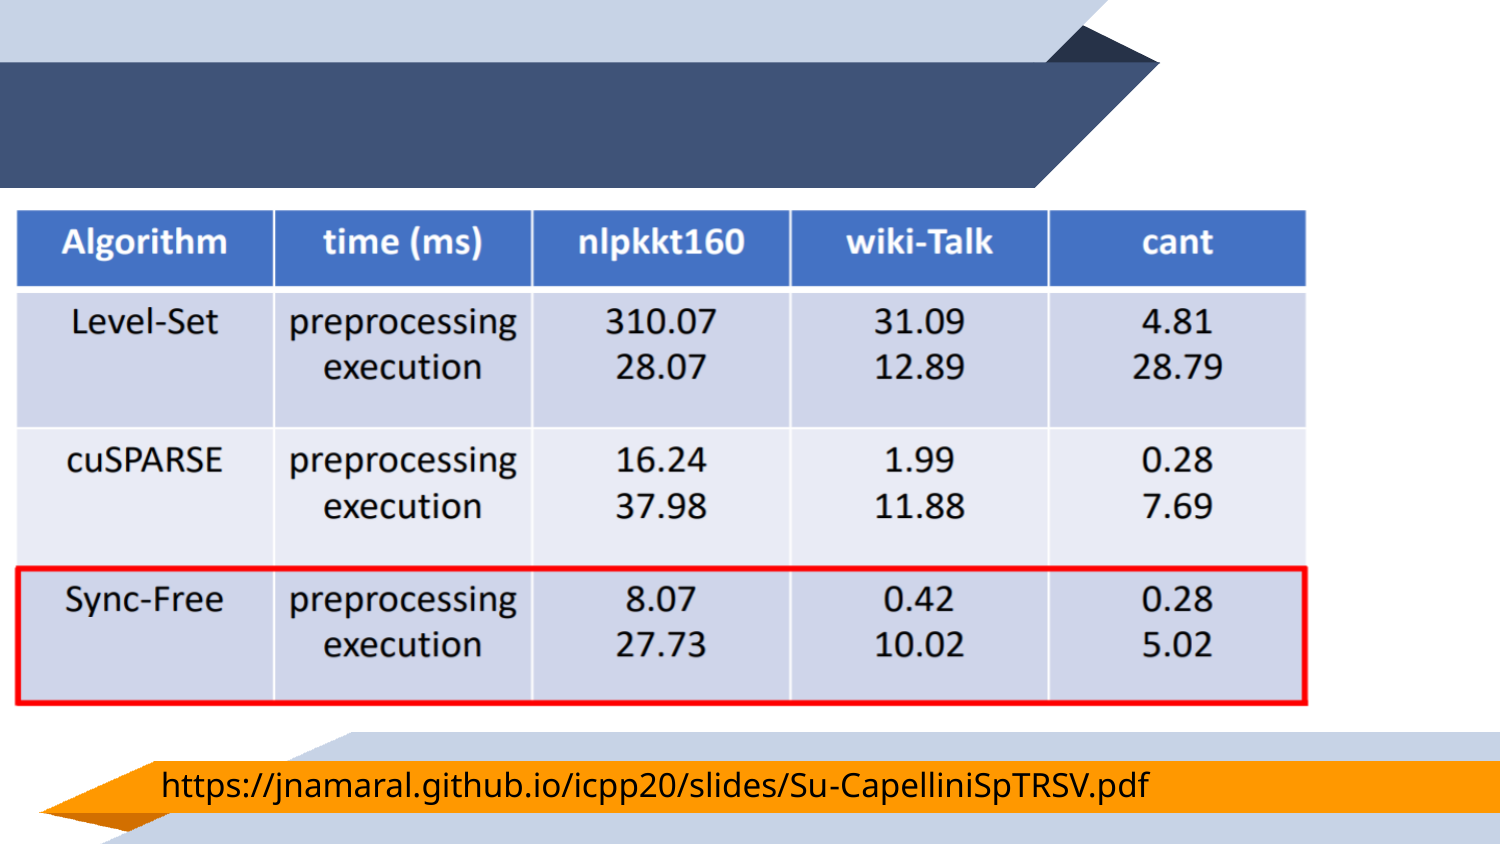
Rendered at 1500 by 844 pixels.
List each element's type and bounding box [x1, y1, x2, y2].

picture [0, 188, 1500, 844]
